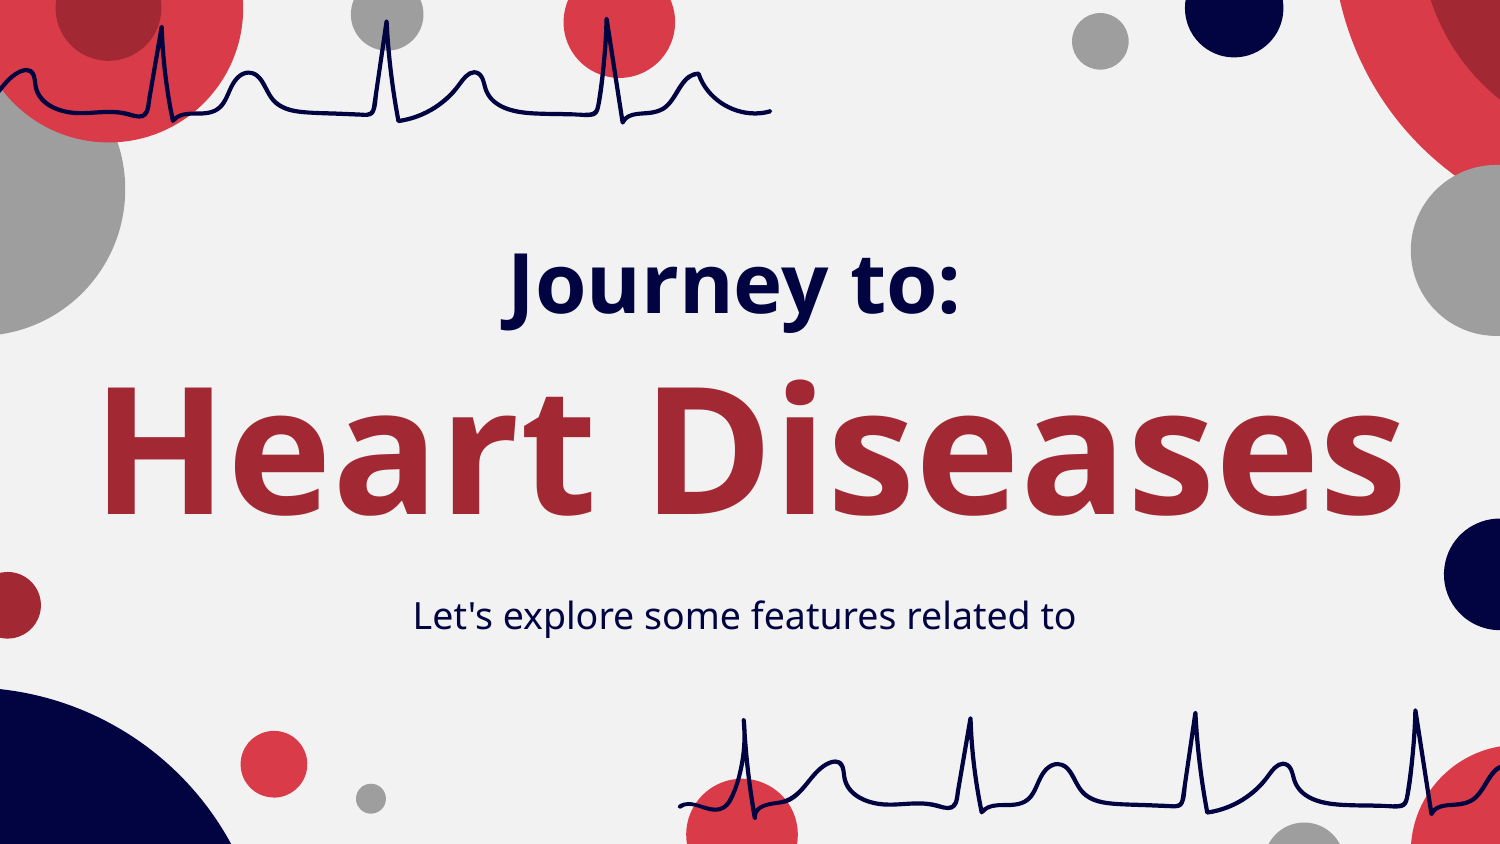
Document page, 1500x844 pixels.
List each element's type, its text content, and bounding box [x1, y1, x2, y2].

subtitle Let's explore some features related to [290, 577, 1210, 660]
title Journey to: Heart Diseases [73, 184, 1427, 525]
